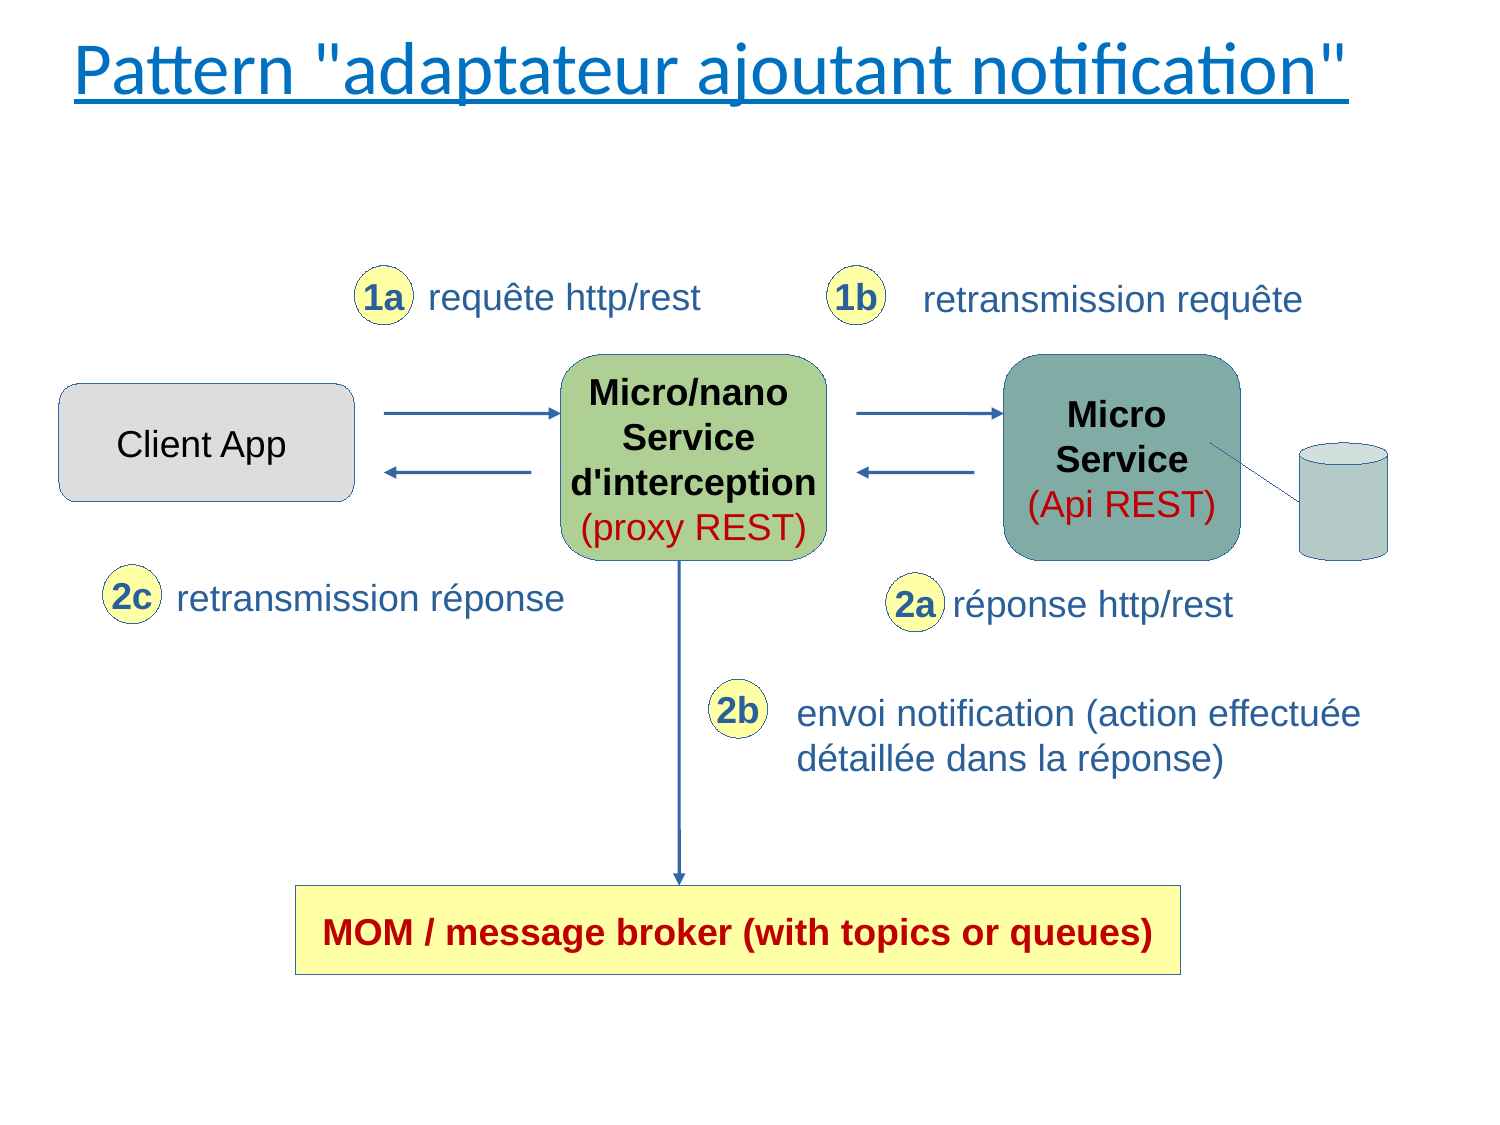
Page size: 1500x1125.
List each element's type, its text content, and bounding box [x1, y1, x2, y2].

text_box envoi notification (action effectuée détaillée dans la réponse) [781, 681, 1377, 781]
text_box 2b [708, 679, 768, 739]
text_box retransmission réponse [161, 566, 591, 624]
text_box requête http/rest [413, 265, 716, 323]
text_box MOM / message broker (with topics or queues) [295, 885, 1181, 975]
text_box retransmission requête [908, 267, 1329, 325]
text_box [856, 466, 975, 479]
text_box Micro/nano Service d'interception (proxy REST) [560, 354, 827, 561]
text_box 1b [826, 265, 886, 325]
text_box 1a [354, 265, 413, 325]
text_box 2c [102, 564, 161, 624]
text_box réponse http/rest [937, 572, 1249, 630]
text_box [856, 407, 1004, 420]
text_box [383, 407, 562, 420]
text_box [383, 466, 532, 479]
text_box Client App [58, 383, 355, 502]
text_box [672, 561, 686, 886]
text_box Micro Service (Api REST) [1003, 354, 1241, 561]
text_box Pattern "adaptateur ajoutant notification" [58, 12, 1477, 148]
text_box 2a [885, 572, 937, 632]
text_box [1299, 442, 1388, 561]
